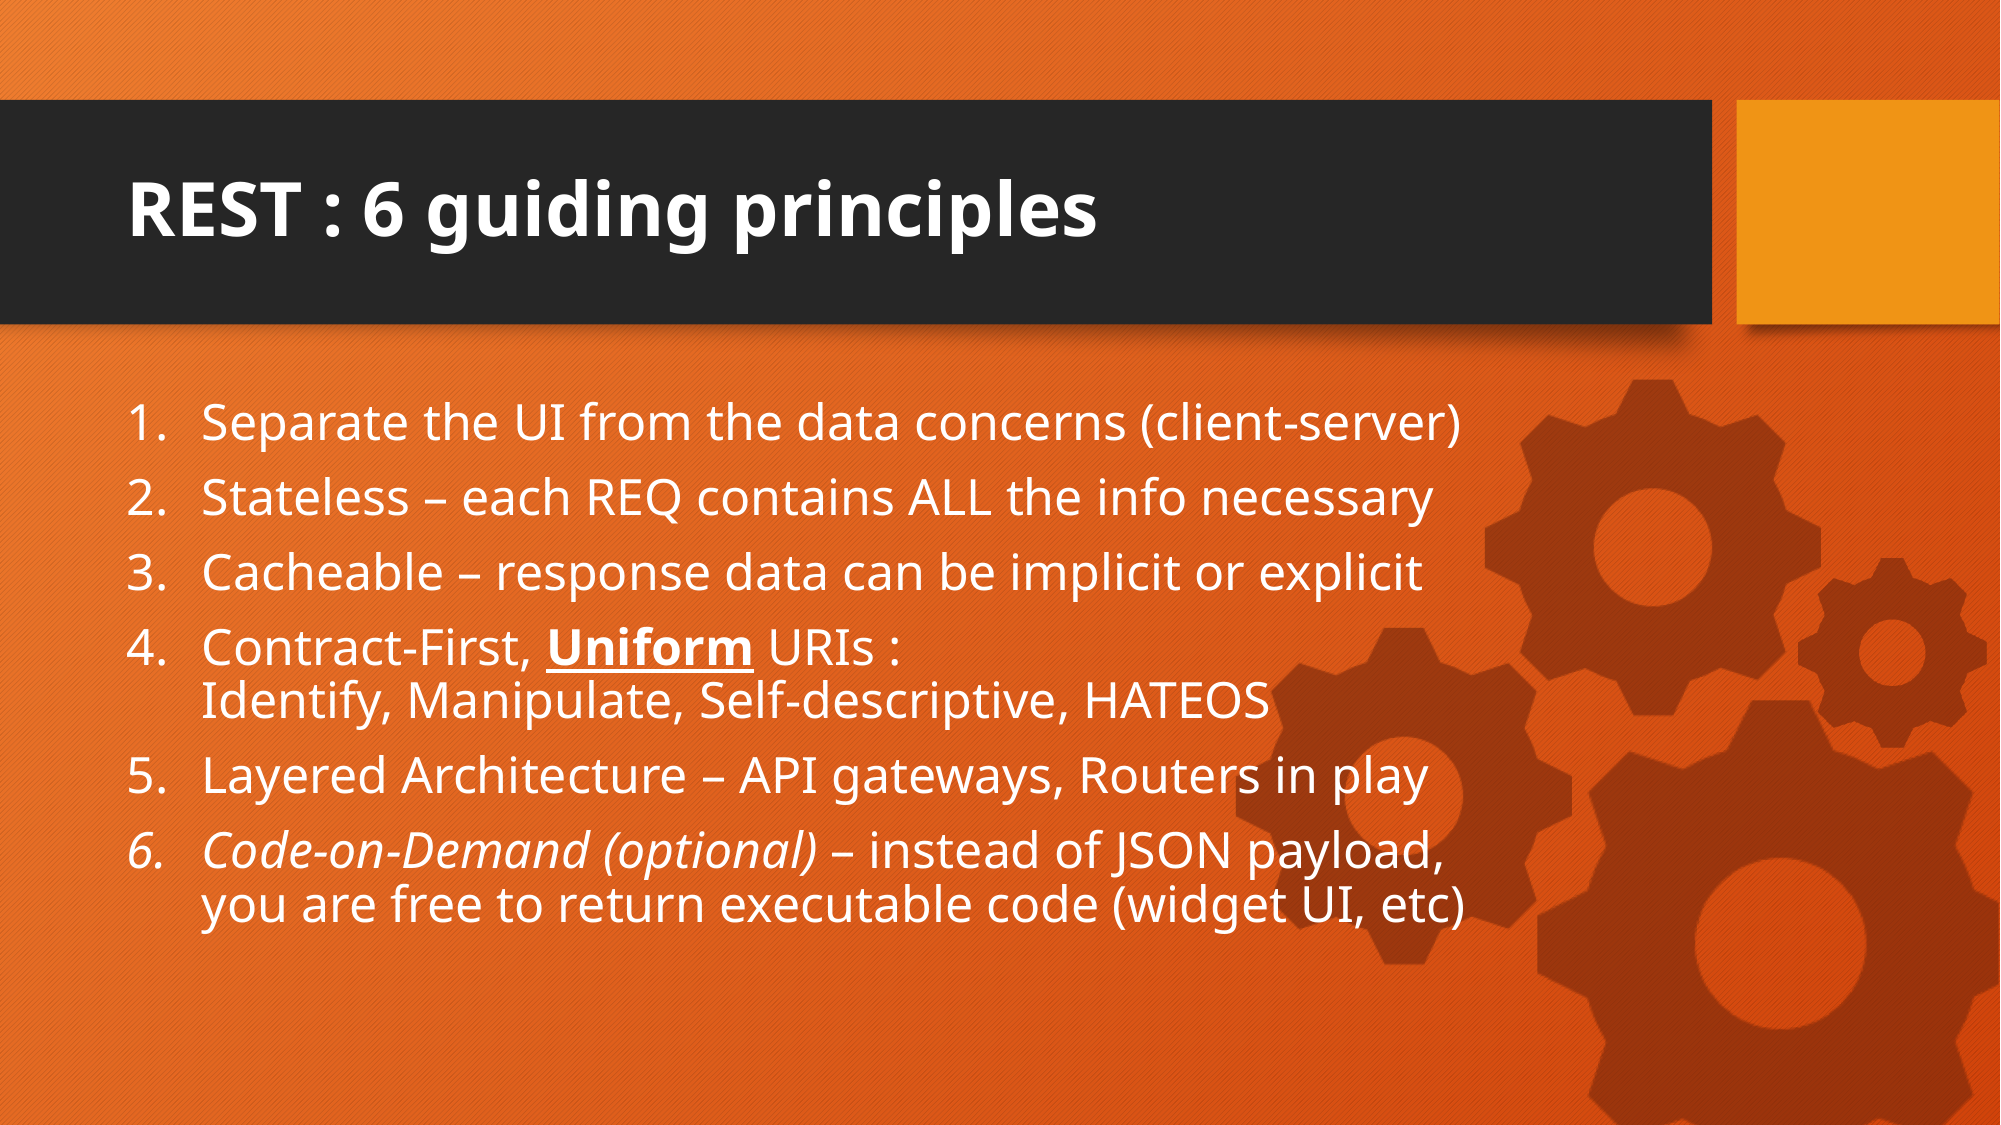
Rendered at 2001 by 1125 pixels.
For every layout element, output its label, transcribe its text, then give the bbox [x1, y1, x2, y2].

title REST : 6 guiding principles [111, 123, 1689, 301]
picture [0, 311, 2001, 1125]
list Separate the UI from the data concerns (client-server) Stateless – each REQ contains ALL the info necessary Cacheable – response data can be implicit or explicit Contract-First, Uniform URIs : Identify, Manipulate, Self-descriptive, HATEOS Layered Architecture – API gateways, Routers in play Code-on-Demand (optional) – instead of JSON payload, you are free to return executable code (widget UI, etc) [111, 347, 1496, 1058]
